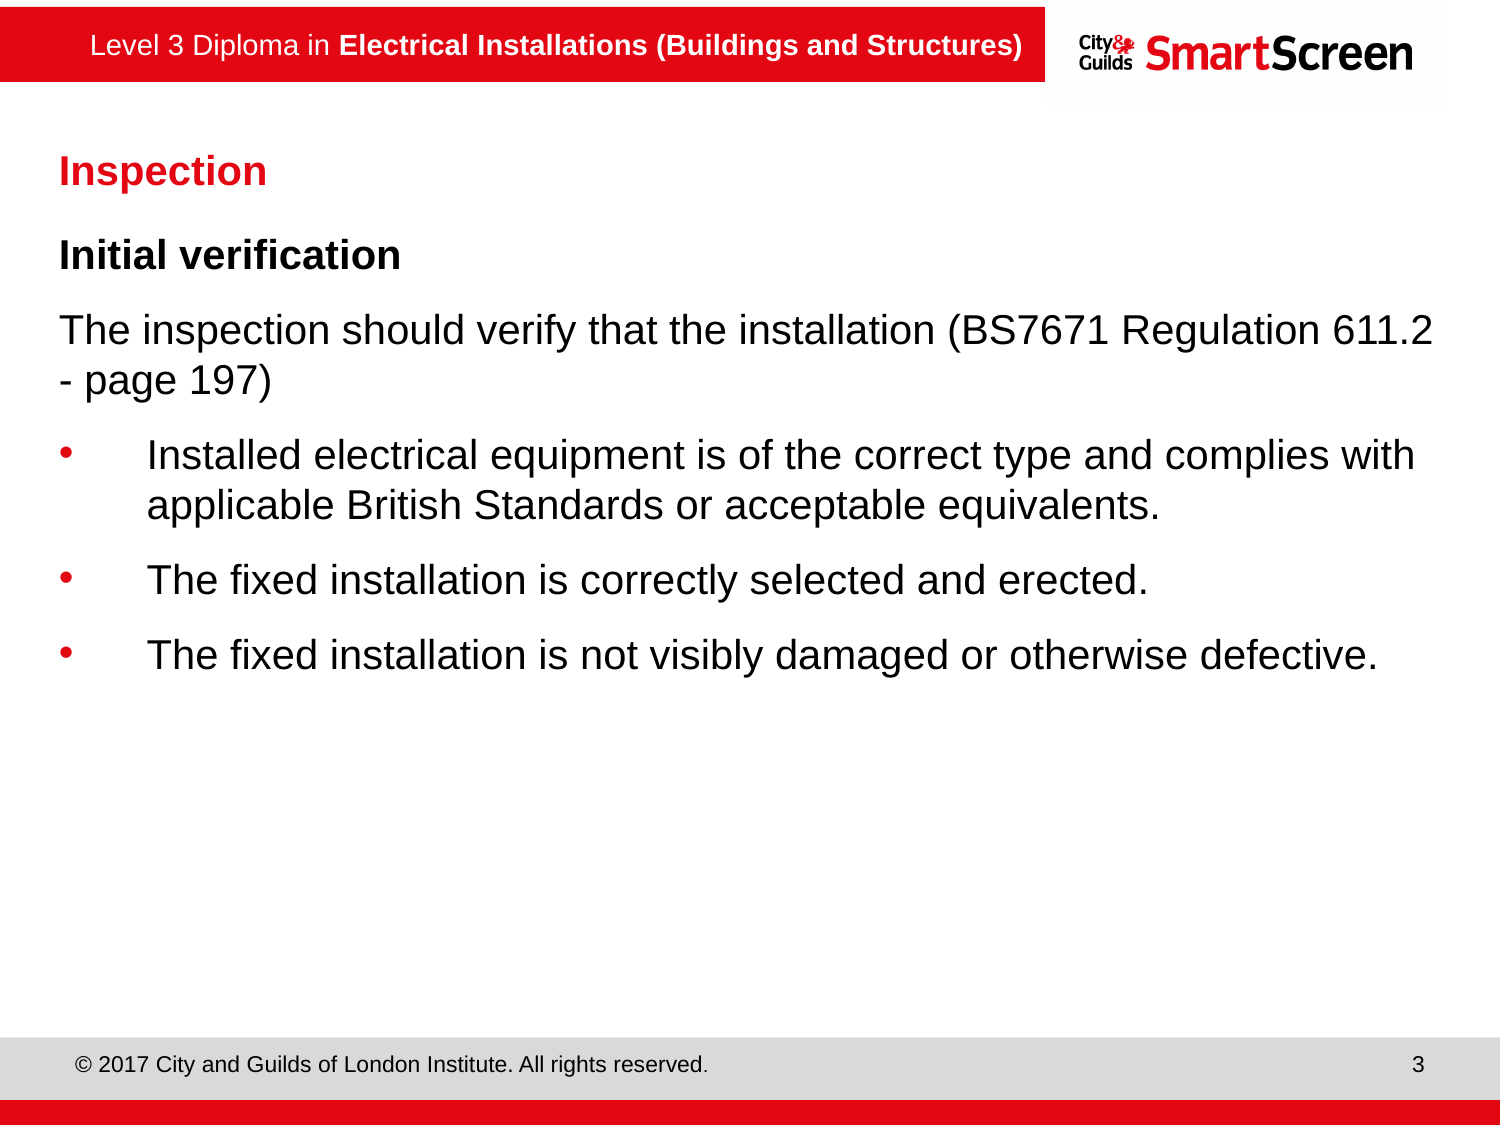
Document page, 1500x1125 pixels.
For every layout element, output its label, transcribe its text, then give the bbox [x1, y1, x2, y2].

title Inspection [0, 137, 1500, 201]
picture [1045, 0, 1446, 106]
text_box Initial verification The inspection should verify that the installation (BS7671 Regulation 611.2 - page 197) Installed electrical equipment is of the correct type and complies with applicable British Standards or acceptable equivalents. The fixed installation is correctly selected and erected. The fixed installation is not visibly damaged or otherwise defective. [0, 220, 1500, 685]
